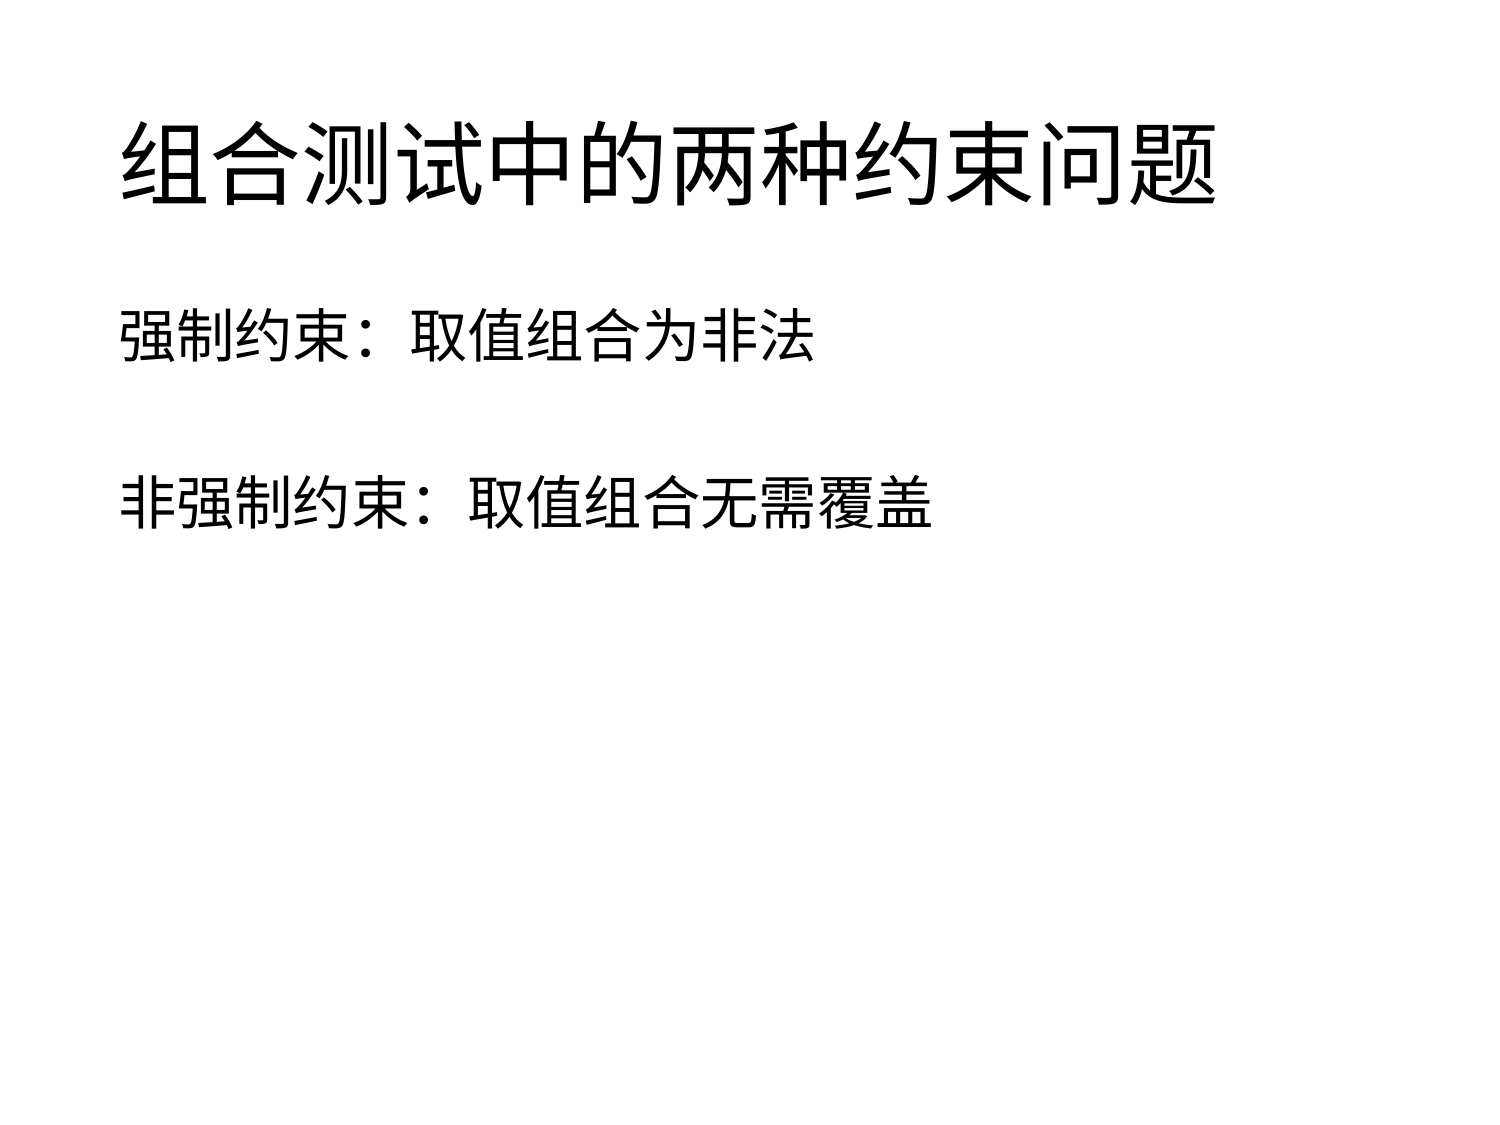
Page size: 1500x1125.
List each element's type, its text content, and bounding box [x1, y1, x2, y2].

list 强制约束：取值组合为非法 非强制约束：取值组合无需覆盖 [103, 299, 1397, 1014]
title 组合测试中的两种约束问题 [103, 59, 1397, 278]
